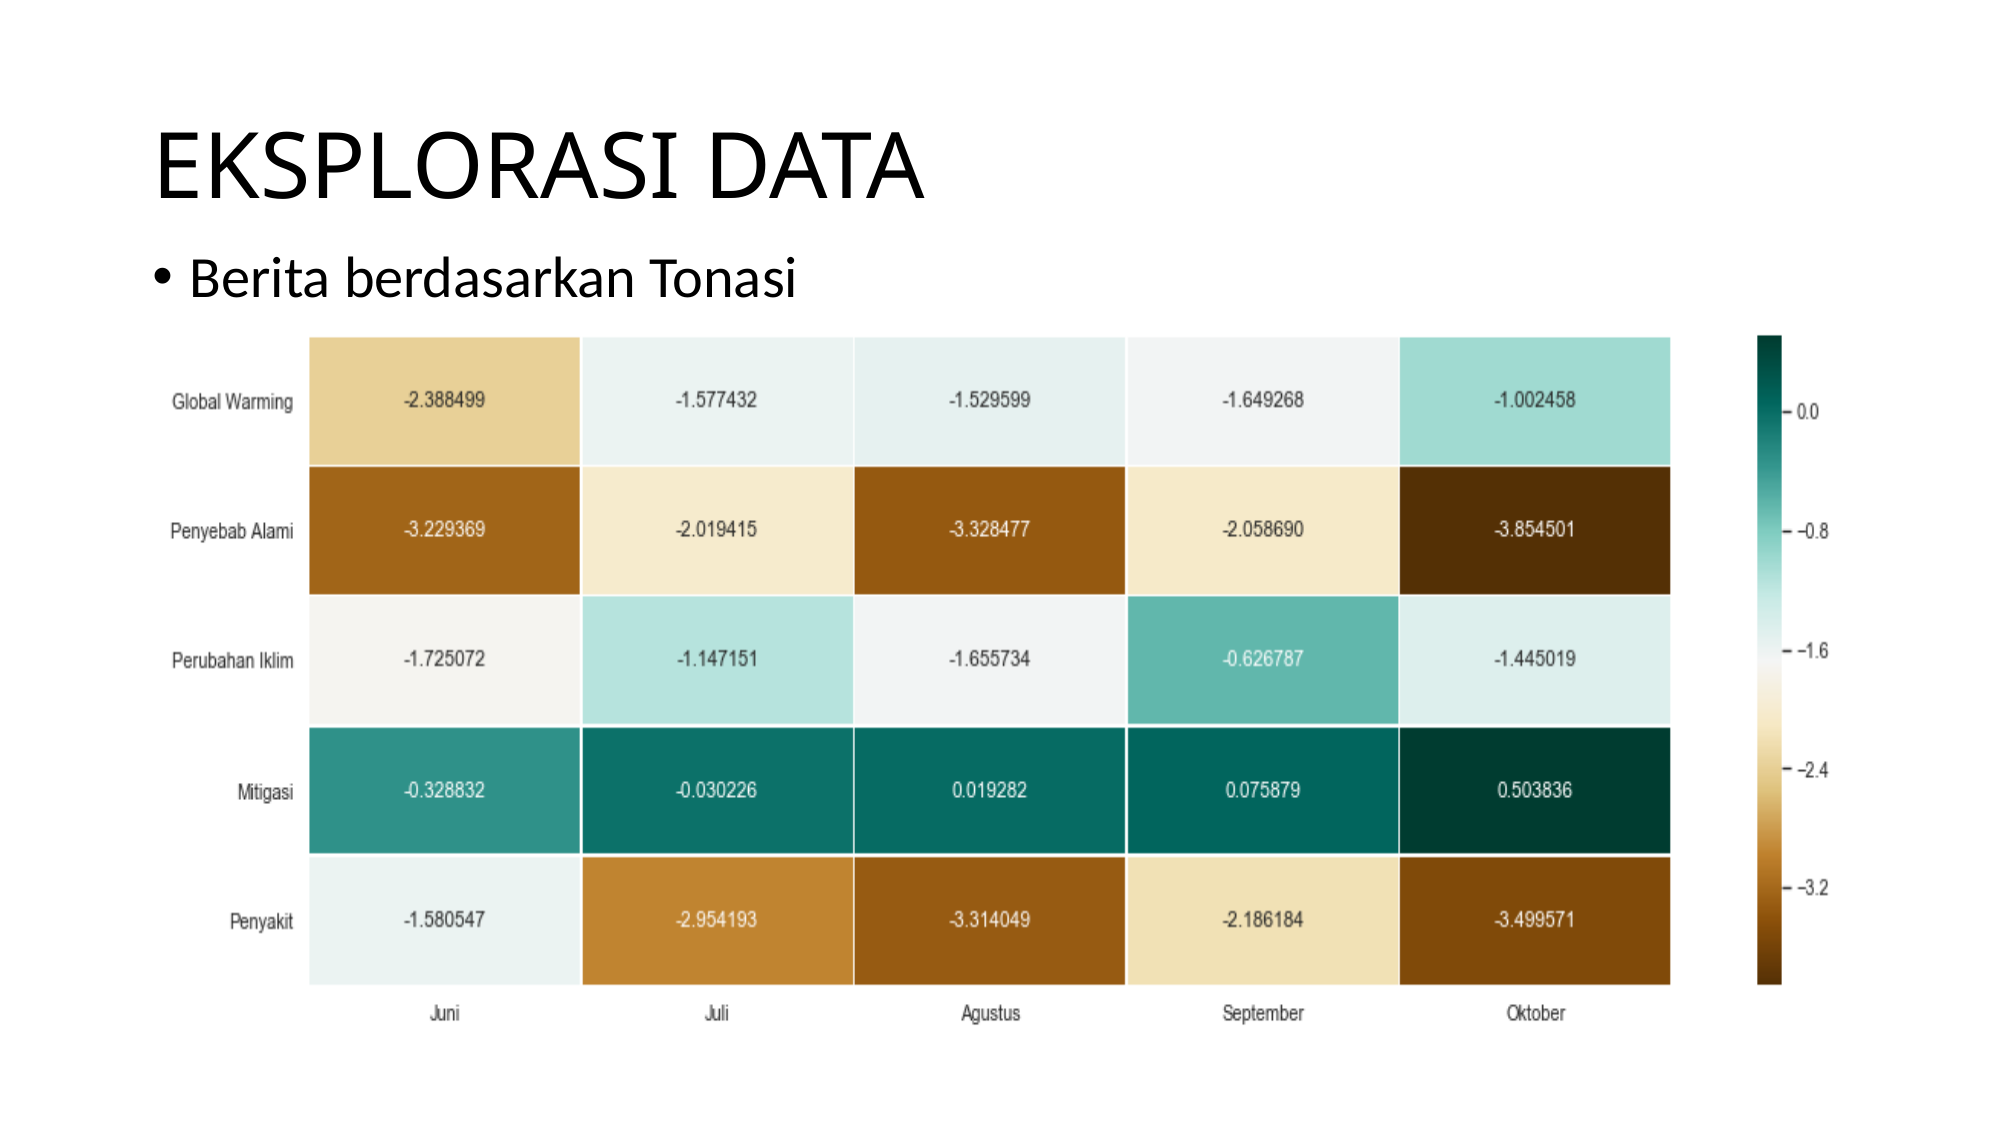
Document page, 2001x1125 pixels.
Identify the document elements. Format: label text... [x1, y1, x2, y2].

list Berita berdasarkan Tonasi [137, 239, 1863, 954]
picture [160, 310, 1840, 1039]
title EKSPLORASI DATA [137, 59, 1863, 239]
